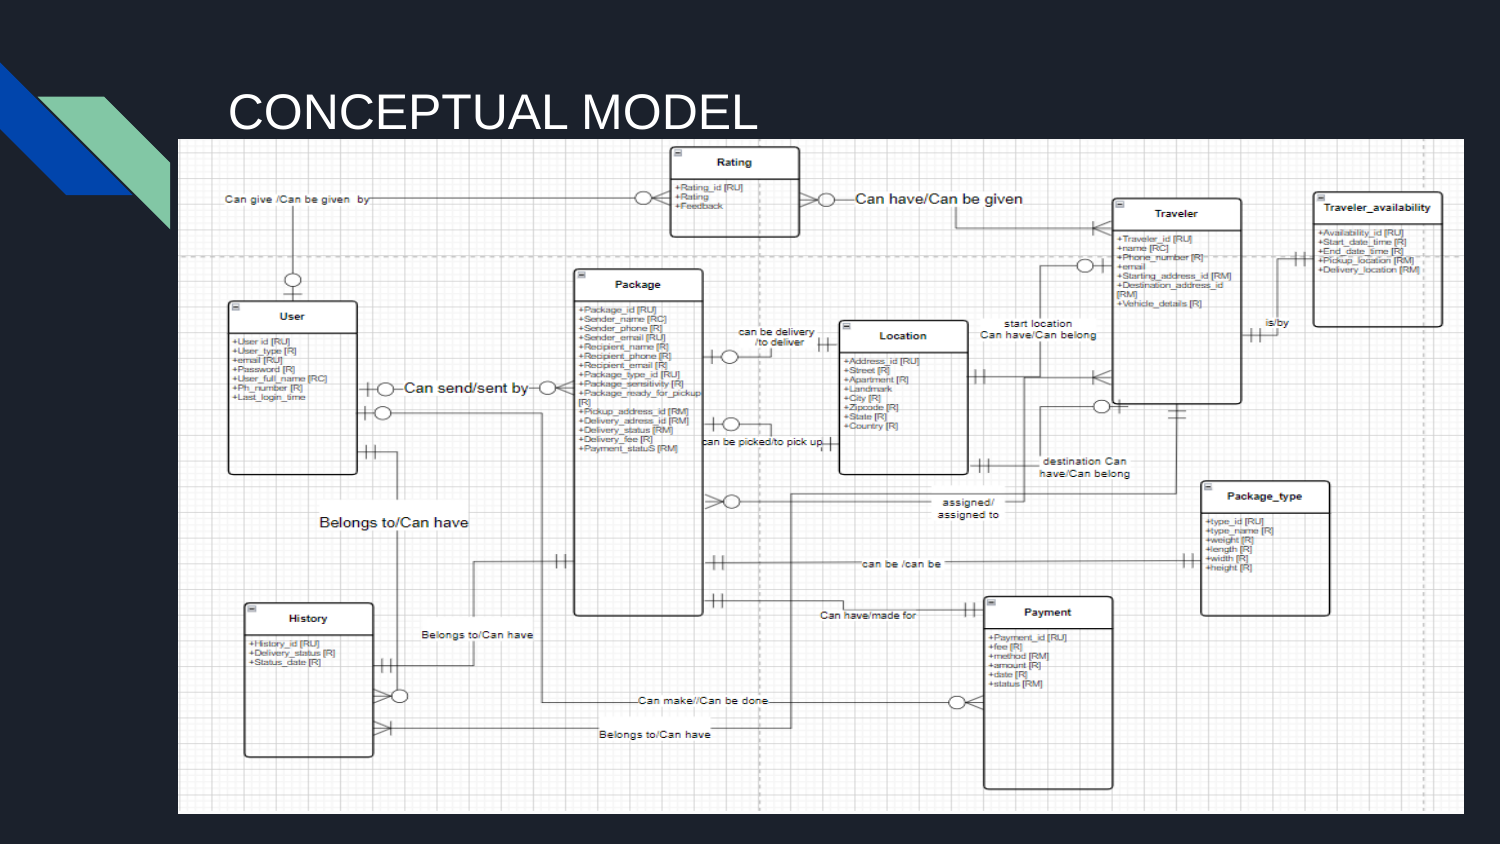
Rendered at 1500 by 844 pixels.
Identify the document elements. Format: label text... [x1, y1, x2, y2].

picture [178, 139, 1464, 815]
title CONCEPTUAL MODEL [212, 64, 1368, 137]
